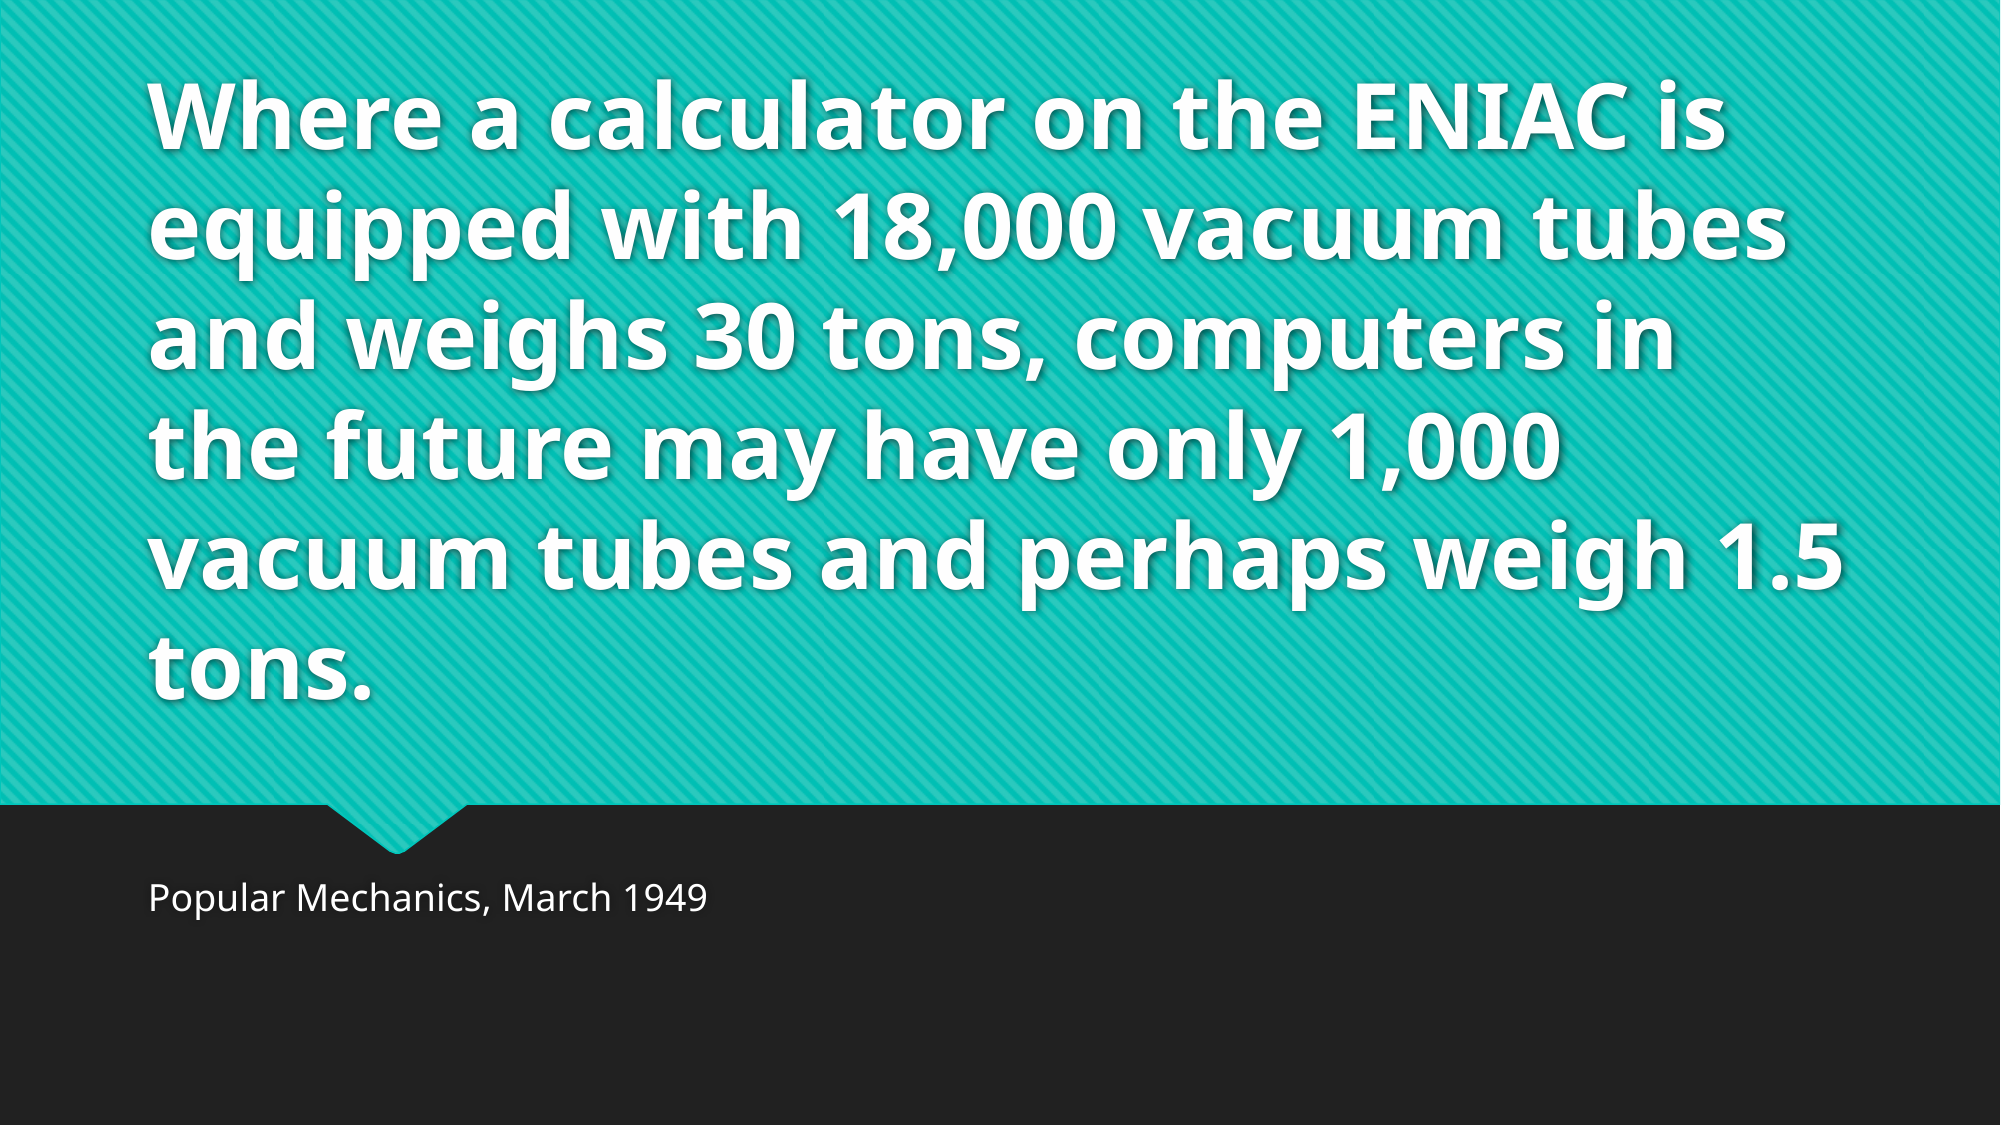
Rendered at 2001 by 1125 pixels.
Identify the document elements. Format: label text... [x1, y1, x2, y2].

subtitle Popular Mechanics, March 1949 [132, 866, 1868, 938]
title Where a calculator on the ENIAC is equipped with 18,000 vacuum tubes and weighs 30 tons, computers in the future may have only 1,000 vacuum tubes and perhaps weigh 1.5 tons. [132, 79, 1868, 726]
